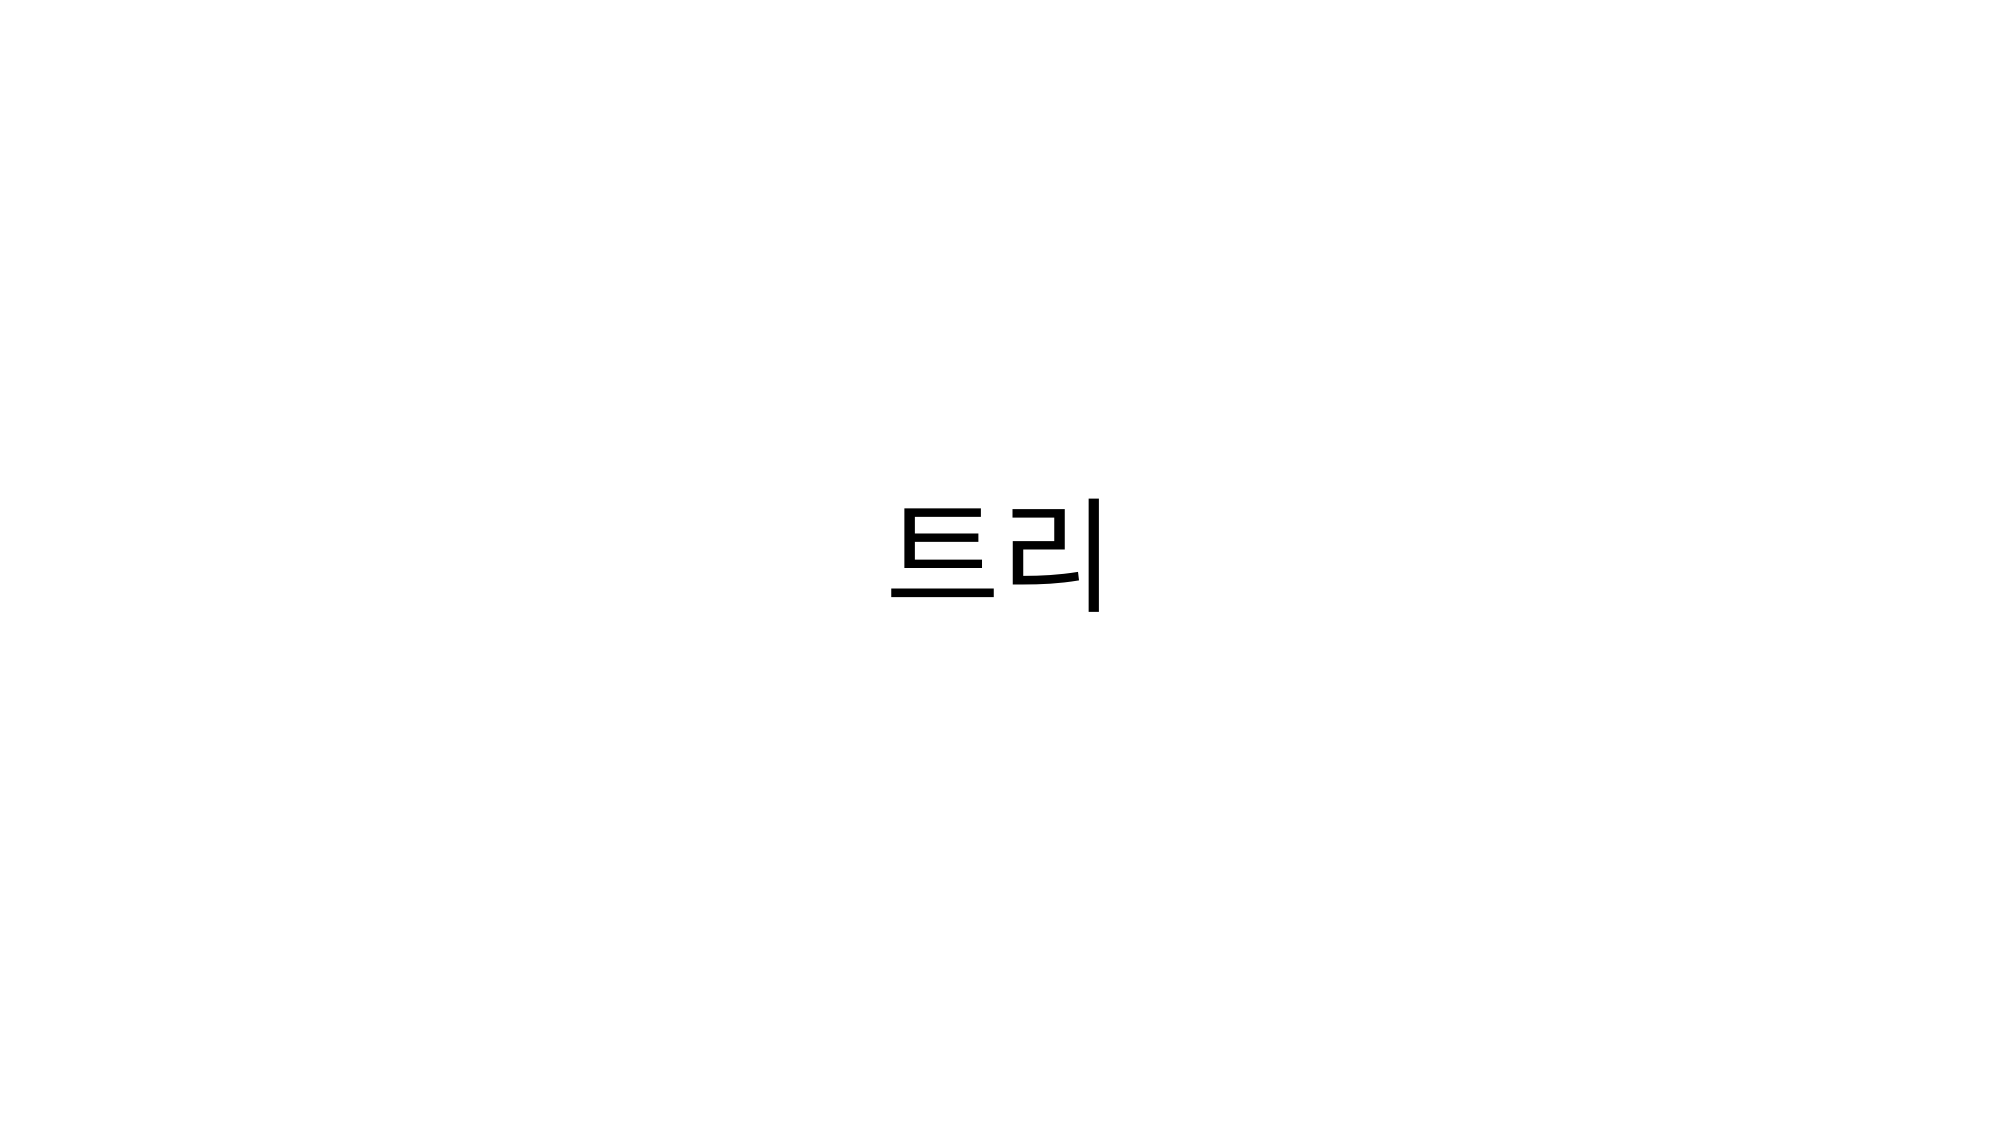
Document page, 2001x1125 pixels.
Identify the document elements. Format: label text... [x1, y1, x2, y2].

title 트리 [249, 366, 1750, 759]
